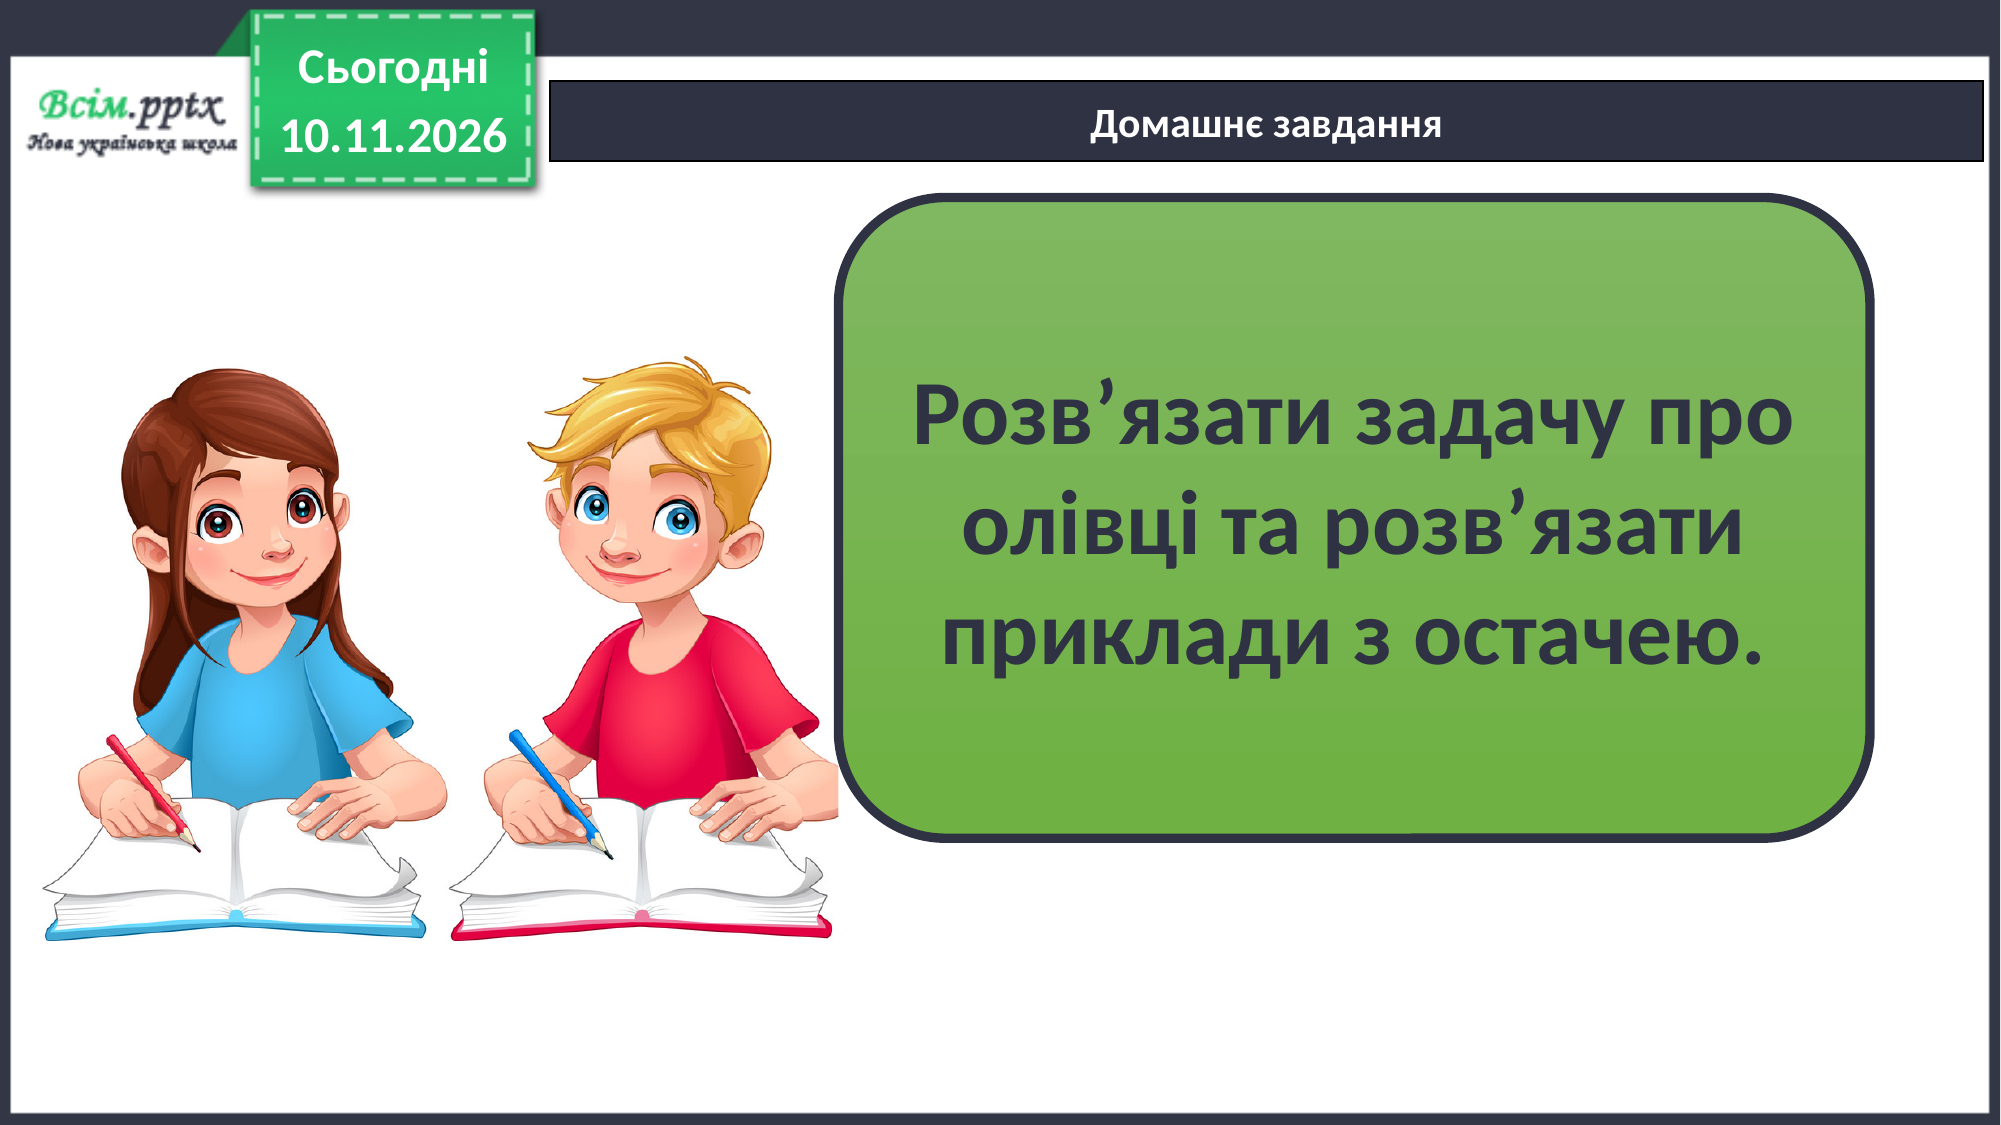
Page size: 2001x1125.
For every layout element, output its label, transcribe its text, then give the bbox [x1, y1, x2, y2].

picture [0, 0, 2001, 1125]
text_box 26.04.2022 [263, 101, 524, 164]
text_box Сьогодні [284, 26, 535, 101]
text_box Розв’язати задачу про олівці та розв’язати приклади з остачею. [837, 196, 1871, 839]
text_box Домашнє завдання [549, 80, 1984, 162]
